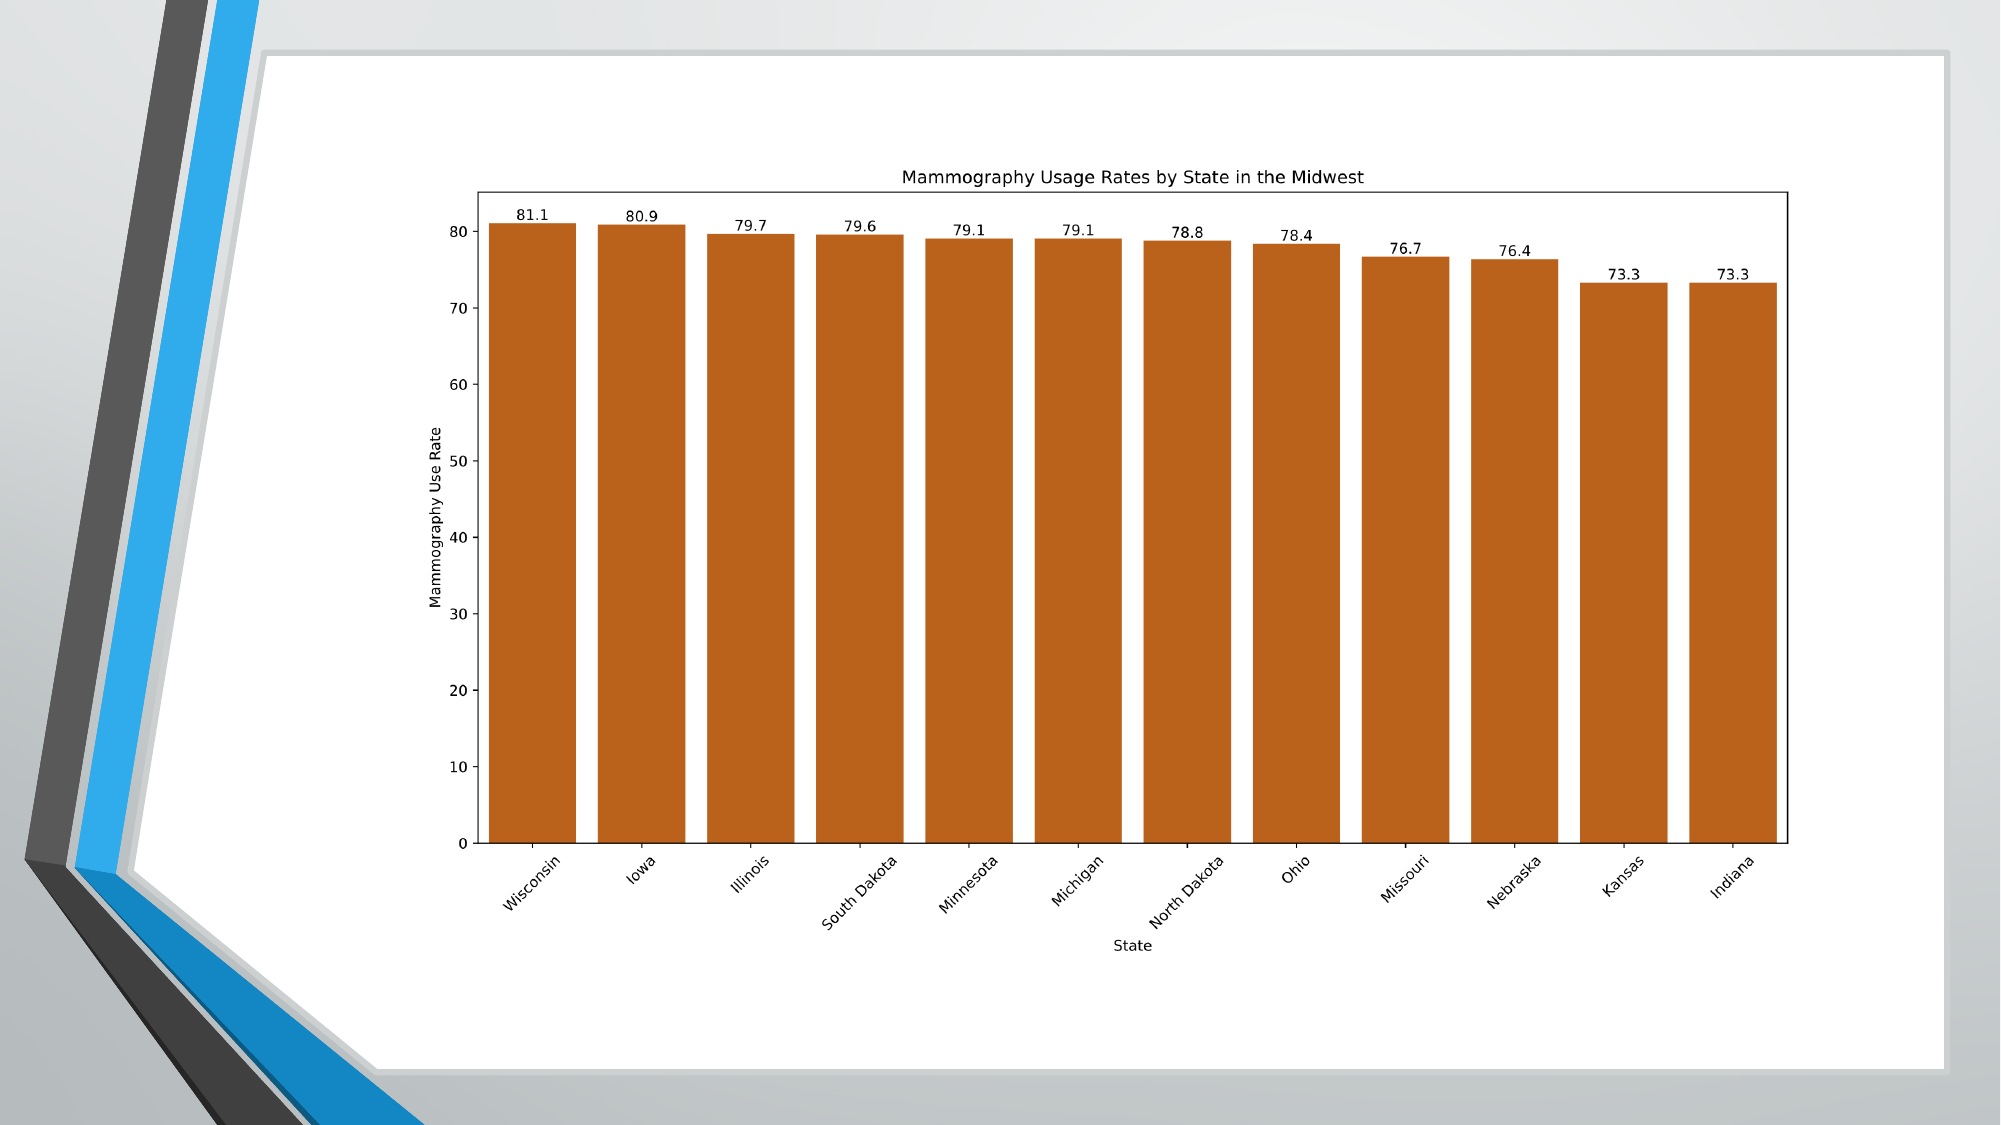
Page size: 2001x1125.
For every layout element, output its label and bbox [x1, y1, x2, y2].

text_box [425, 51, 1949, 1074]
list [418, 159, 1798, 964]
text_box [24, 0, 425, 1125]
